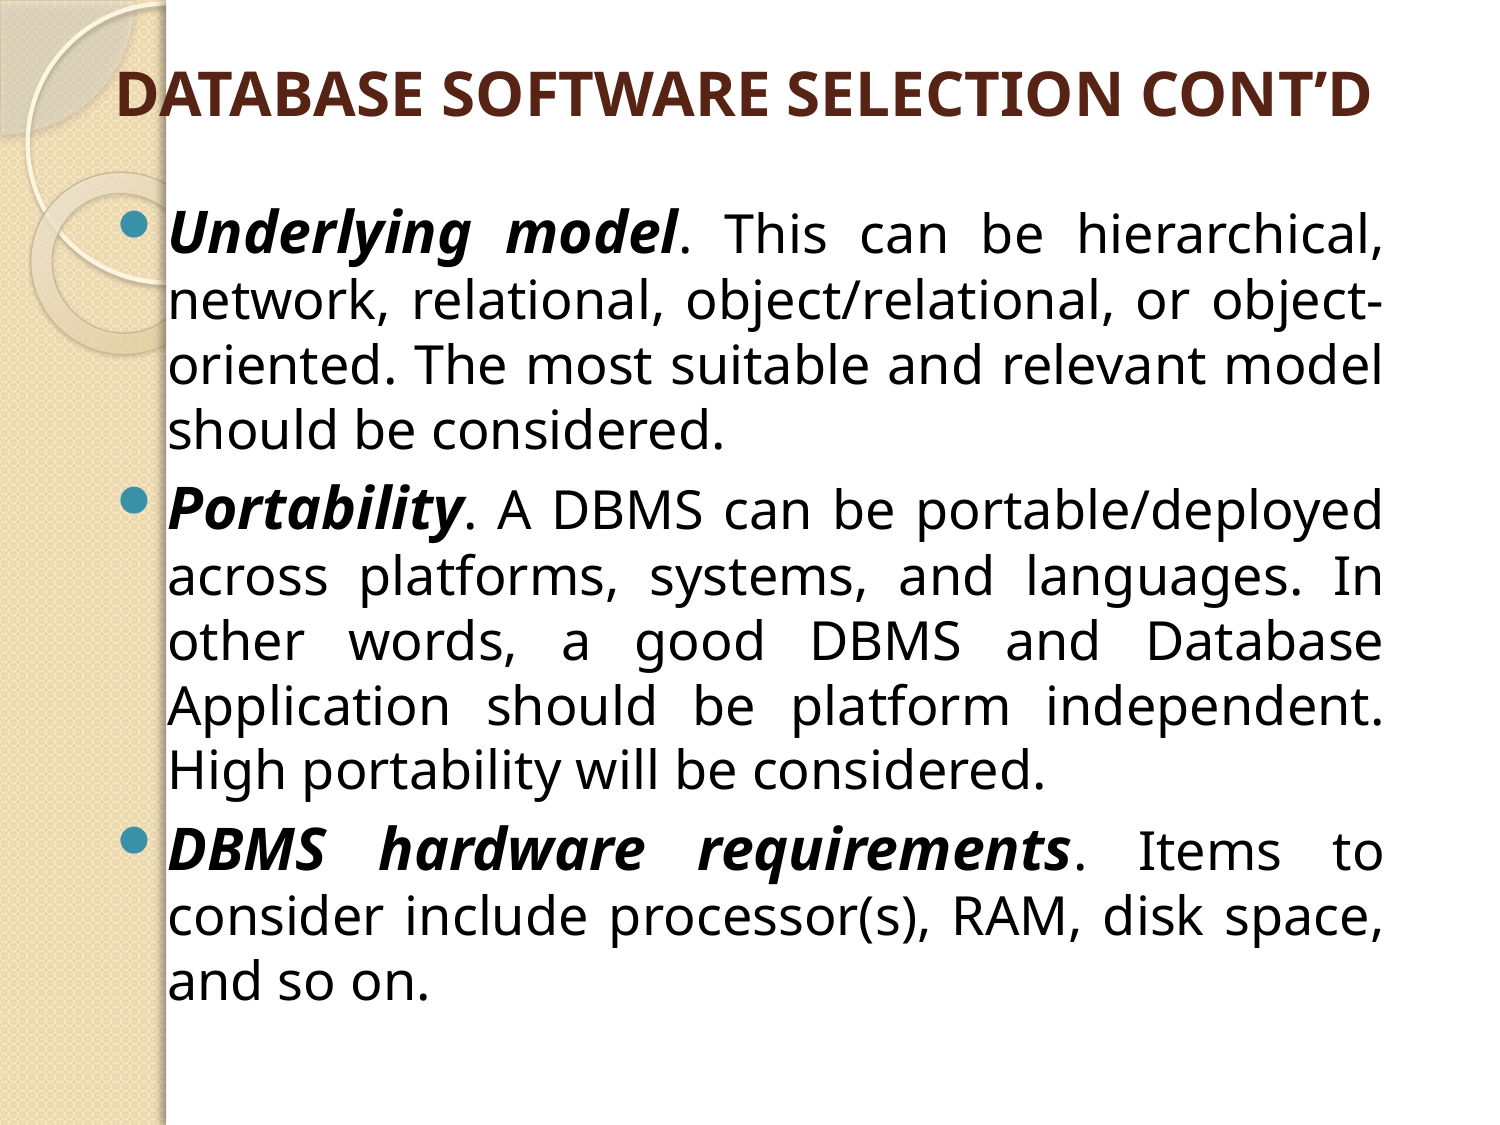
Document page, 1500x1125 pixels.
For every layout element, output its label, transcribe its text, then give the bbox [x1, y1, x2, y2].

title DATABASE SOFTWARE SELECTION CONT’D [99, 37, 1400, 145]
list Underlying model. This can be hierarchical, network, relational, object/relational, or object-oriented. The most suitable and relevant model should be considered. Portability. A DBMS can be portable/deployed across platforms, systems, and languages. In other words, a good DBMS and Database Application should be platform independent. High portability will be considered. DBMS hardware requirements. Items to consider include processor(s), RAM, disk space, and so on. [99, 187, 1400, 1038]
